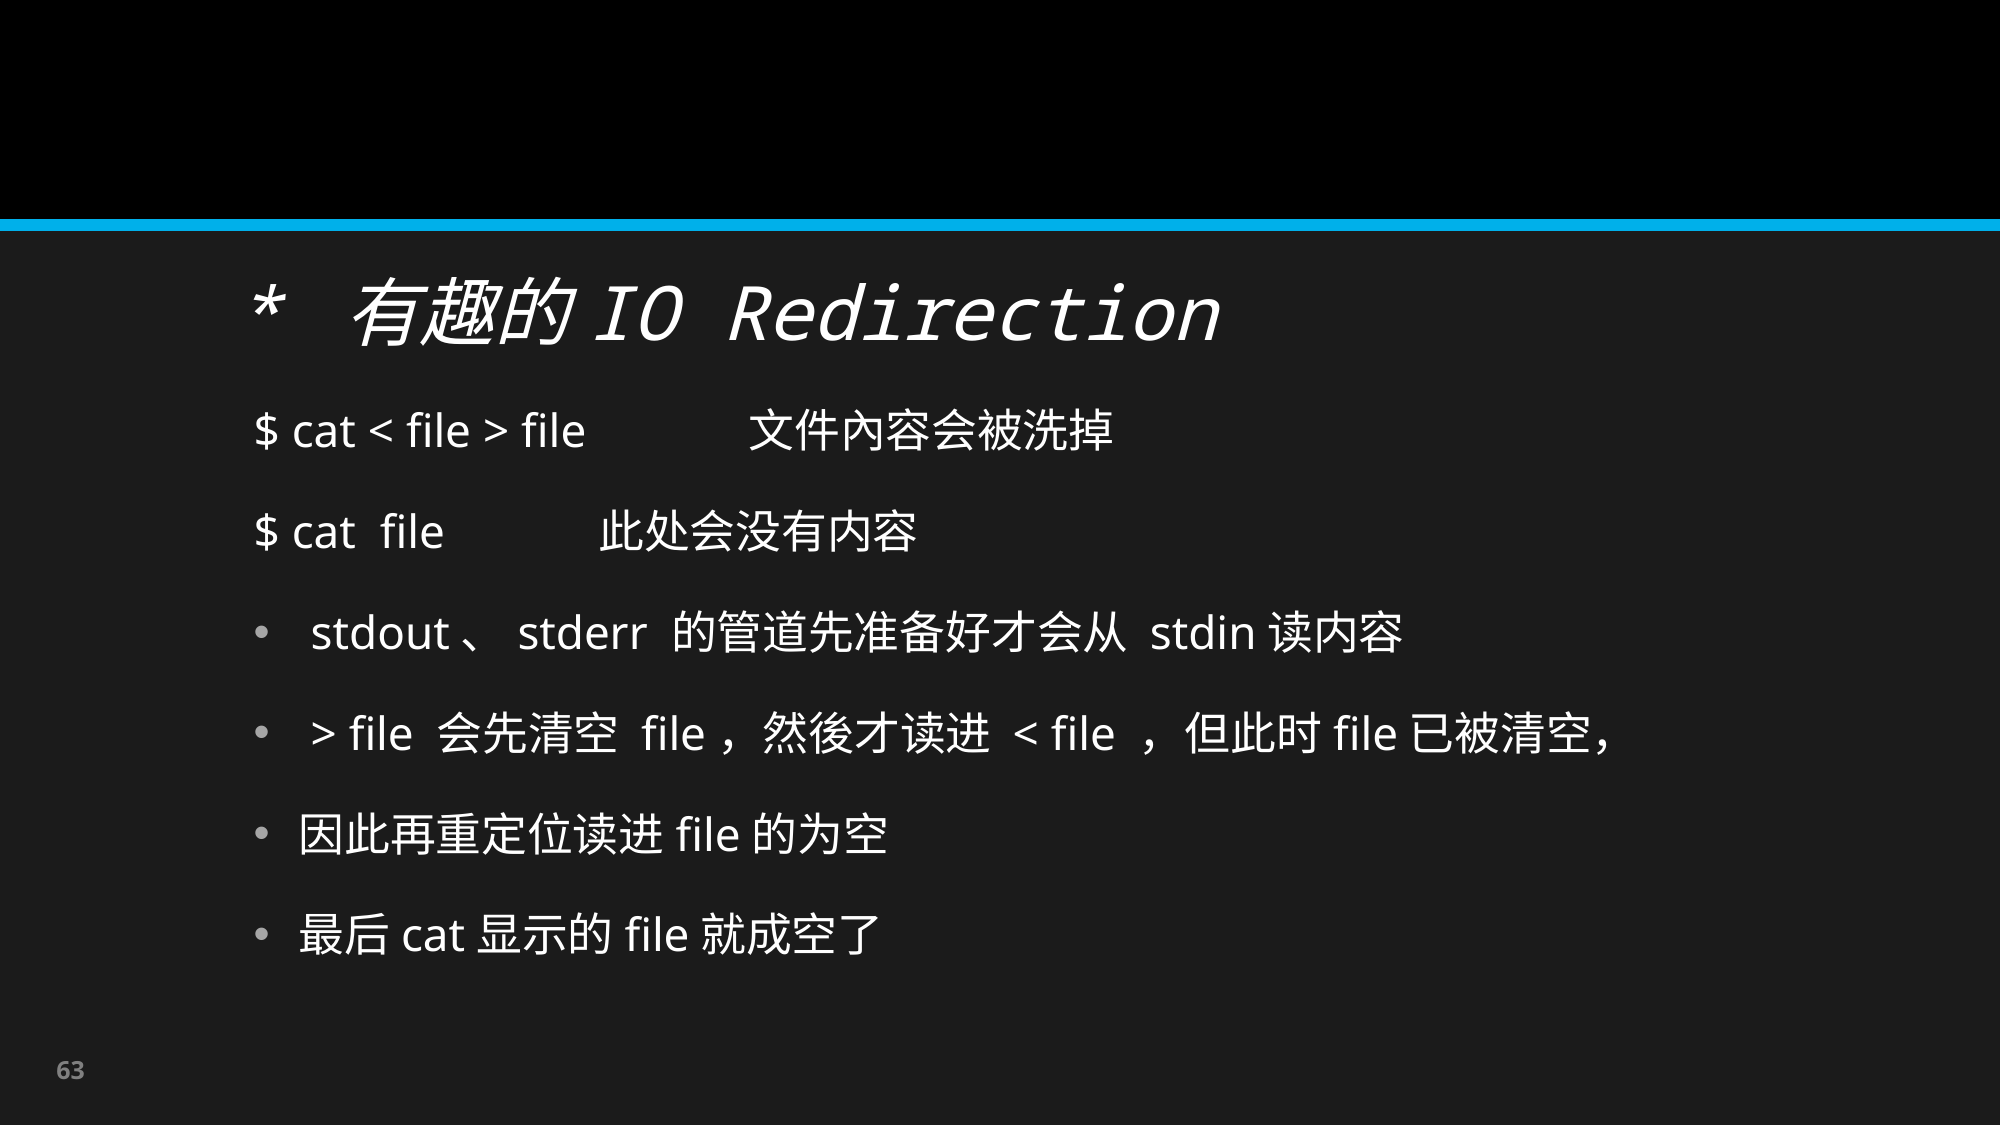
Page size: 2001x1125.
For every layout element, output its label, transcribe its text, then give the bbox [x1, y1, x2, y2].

title * 有趣的IO Redirection [221, 262, 1386, 370]
list $ cat < file > file 文件內容会被洗掉 $ cat file 此处会没有内容 stdout、stderr 的管道先准备好才会从 stdin读内容 > file 会先清空 file，然後才读进 < file ，但此时file已被清空， 因此再重定位读进file的为空 最后cat显示的file就成空了 [238, 293, 1756, 1125]
slide_number 63 [14, 1048, 100, 1094]
